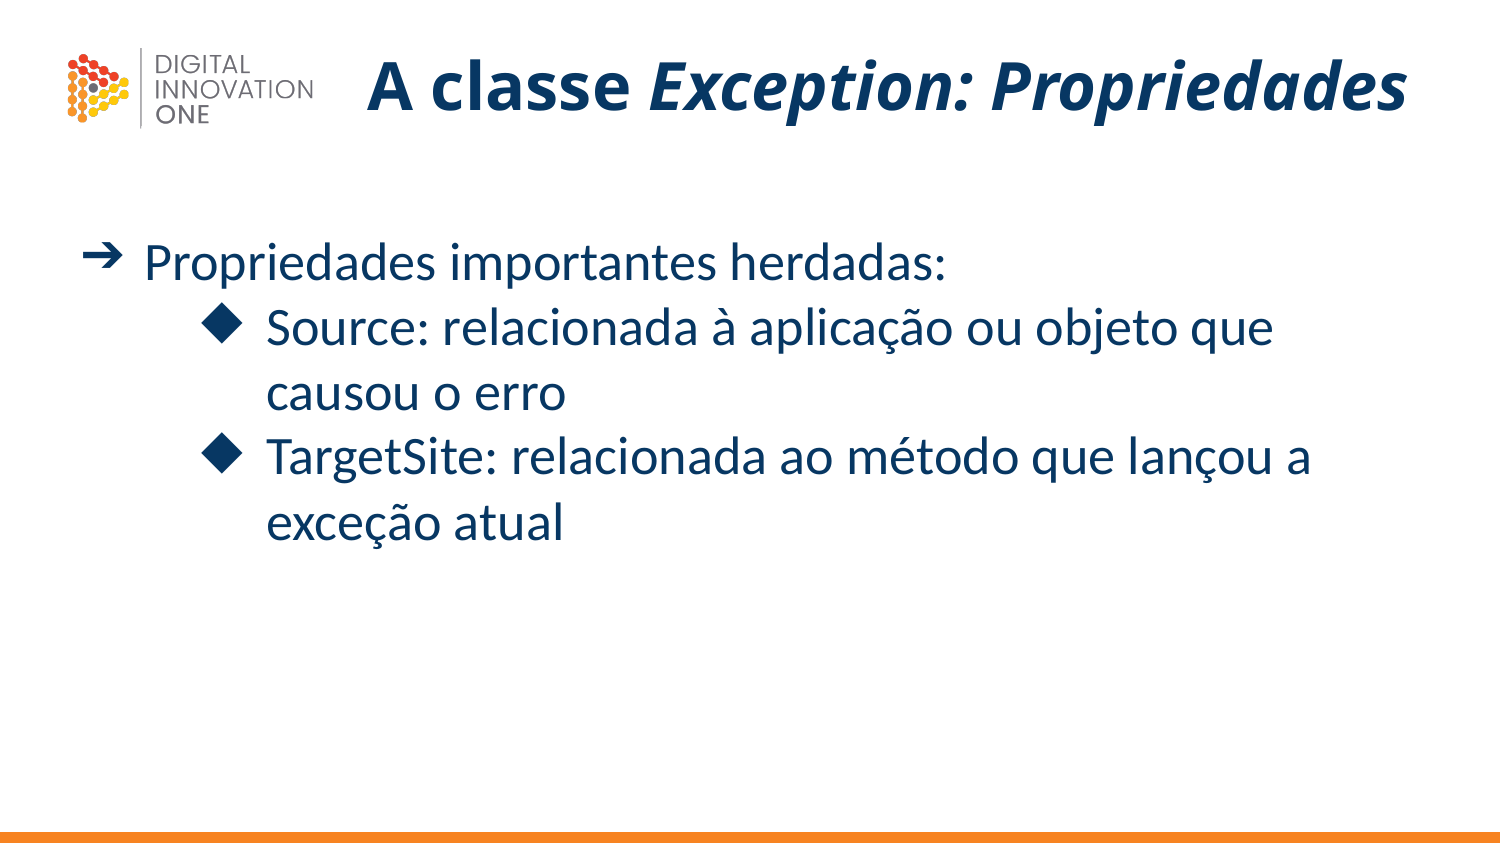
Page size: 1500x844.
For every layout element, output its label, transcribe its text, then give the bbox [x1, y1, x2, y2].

picture [50, 39, 331, 138]
text_box [0, 832, 1500, 843]
subtitle A classe Exception: Propriedades [323, 74, 1455, 172]
text_box Propriedades importantes herdadas: Source: relacionada à aplicação ou objeto que causou o erro TargetSite: relacionada ao método que lançou a exceção atual [54, 211, 1446, 794]
